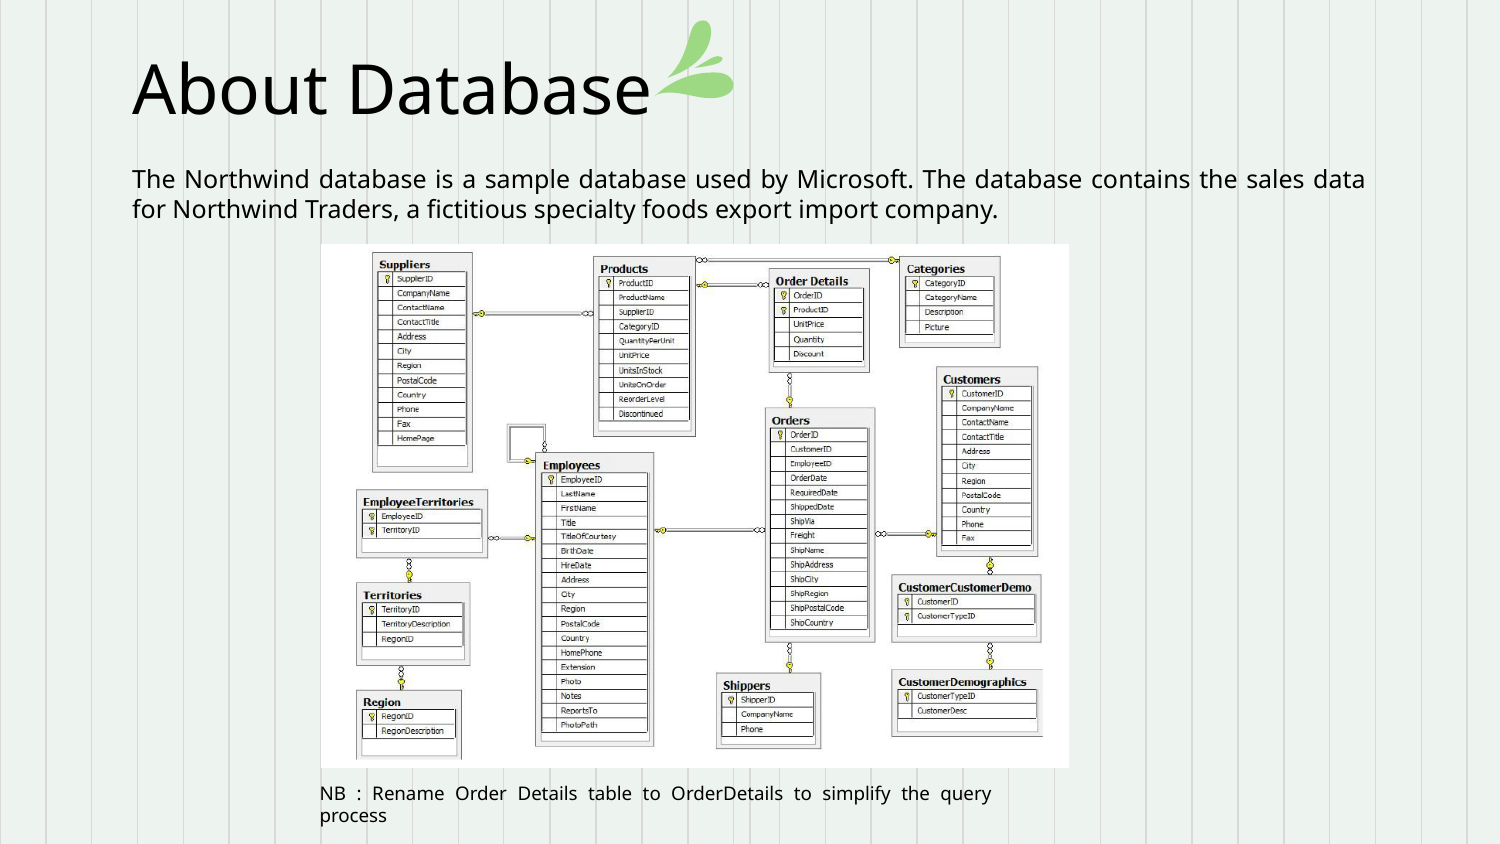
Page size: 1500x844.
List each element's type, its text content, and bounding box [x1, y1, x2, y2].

title About Database [117, 30, 674, 125]
subtitle NB : Rename Order Details table to OrderDetails to simplify the query process [304, 766, 1006, 841]
picture [321, 244, 1070, 768]
subtitle The Northwind database is a sample database used by Microsoft. The database contains the sales data for Northwind Traders, a fictitious specialty foods export import company. [117, 148, 1383, 730]
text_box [654, 14, 737, 115]
